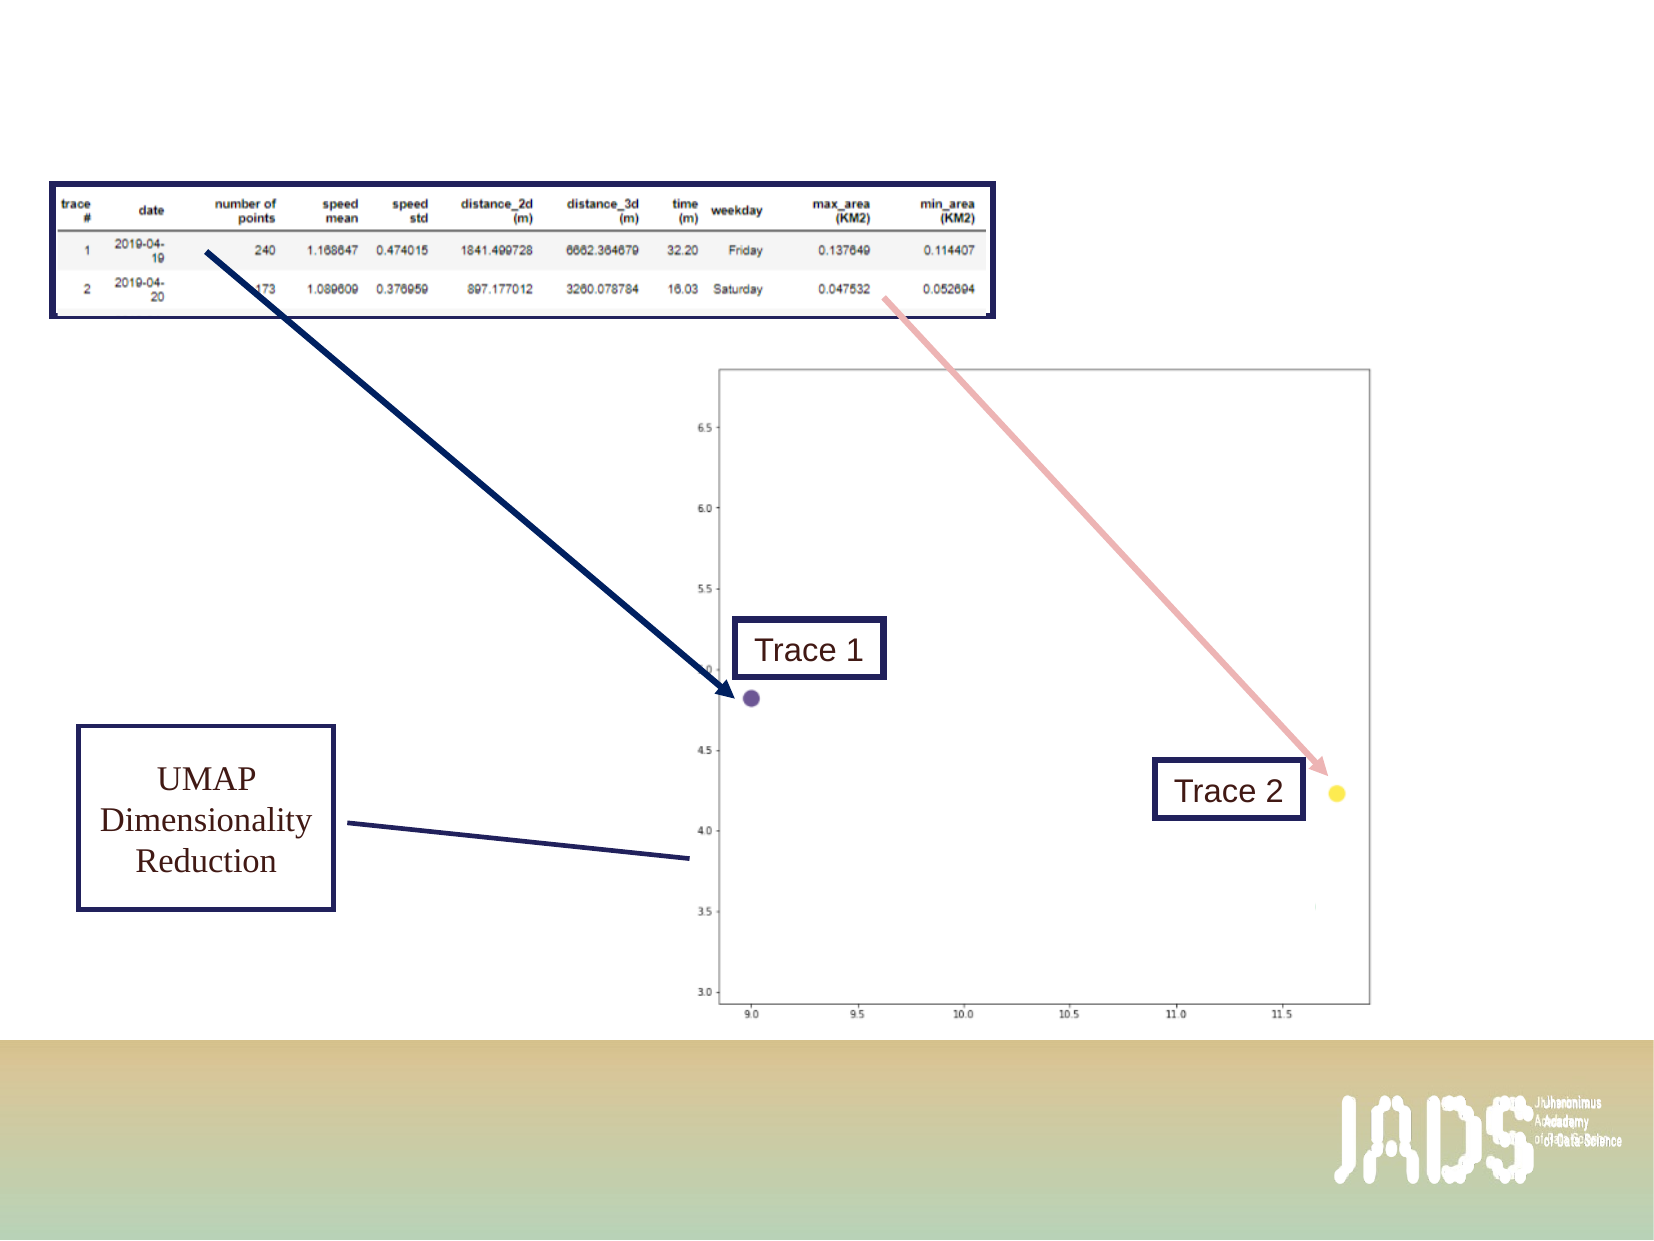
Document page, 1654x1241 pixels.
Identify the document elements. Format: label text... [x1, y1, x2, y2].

text_box UMAP Dimensionality Reduction [347, 821, 668, 858]
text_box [206, 251, 735, 699]
text_box [51, 183, 994, 317]
picture [668, 361, 1453, 1036]
picture [57, 187, 986, 316]
text_box UMAP Dimensionality Reduction [78, 725, 335, 911]
picture [0, 1040, 1654, 1240]
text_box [883, 297, 1329, 777]
